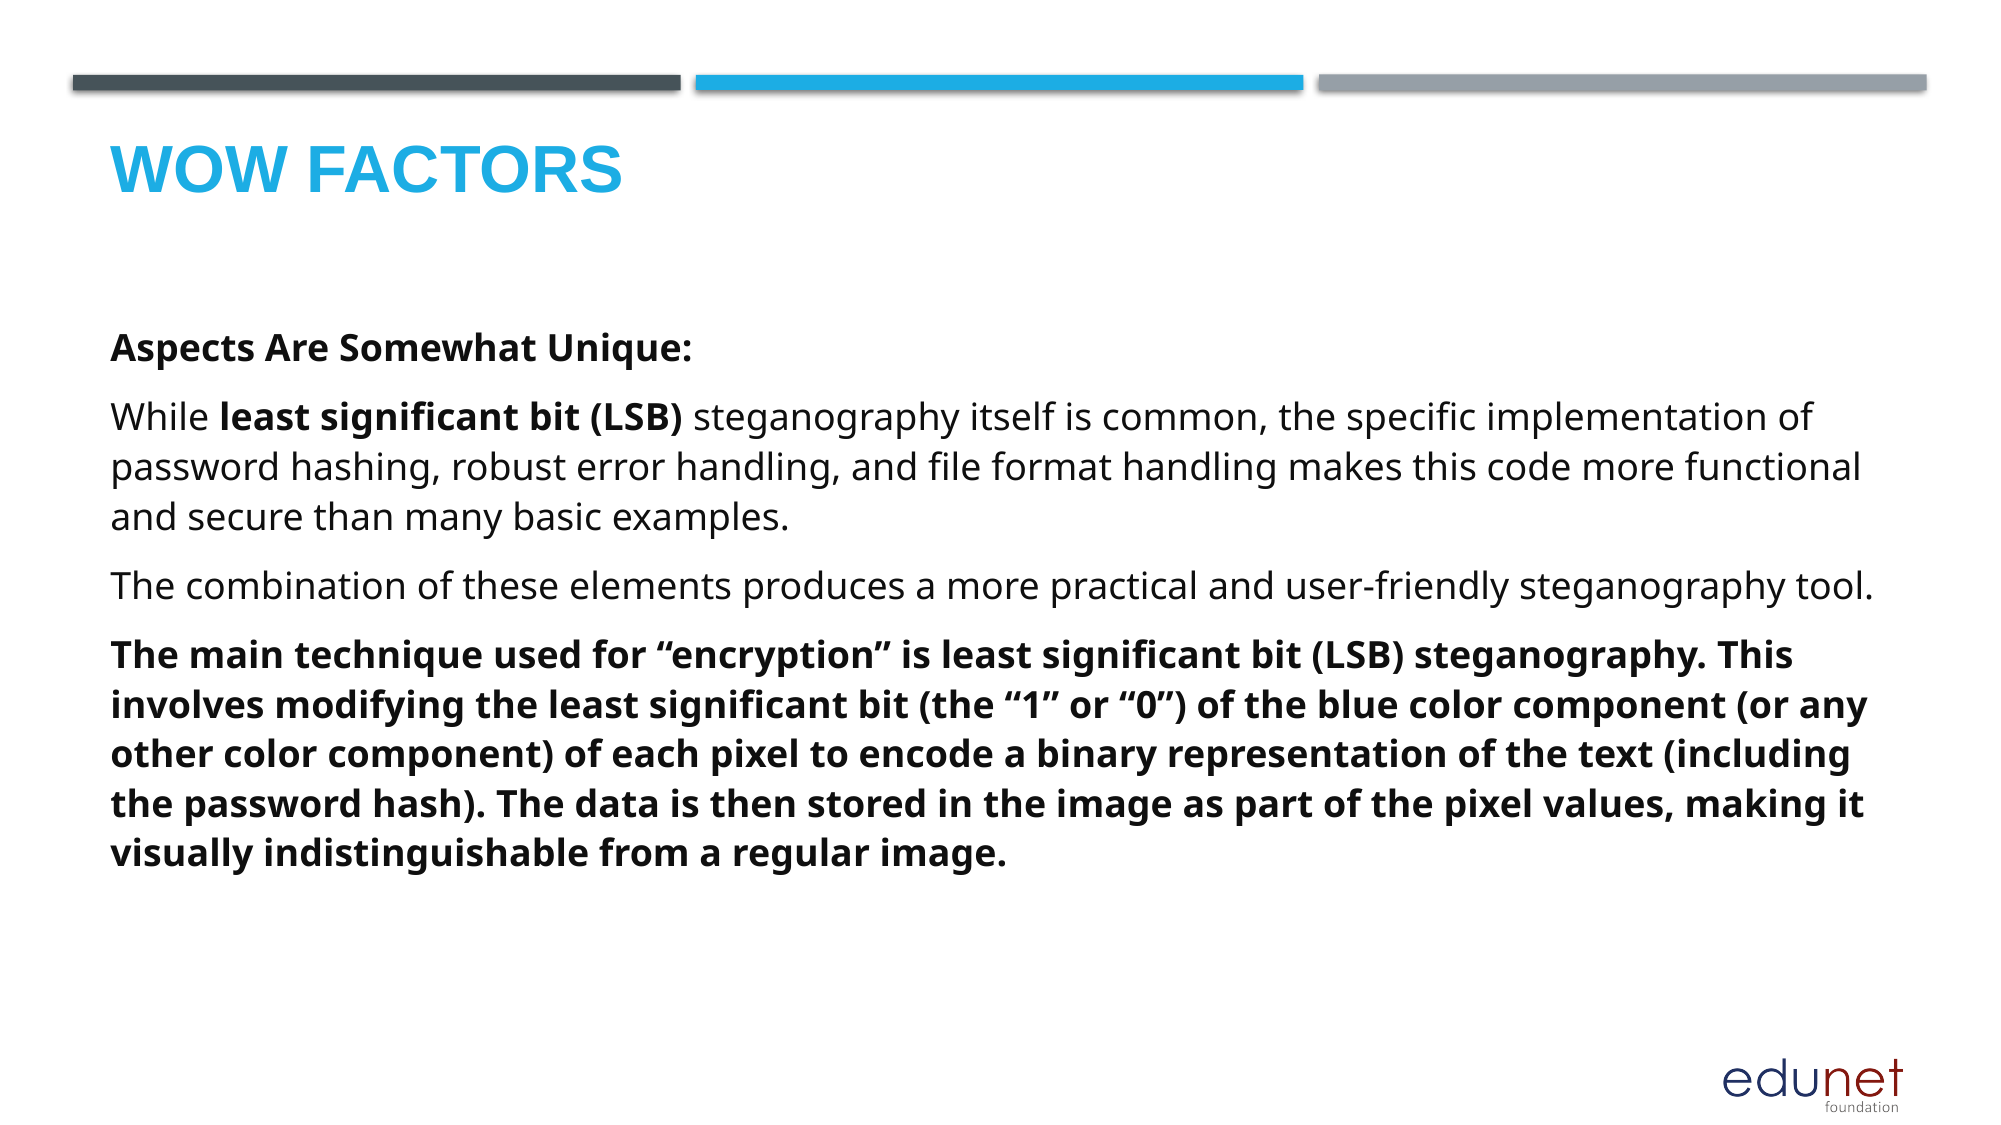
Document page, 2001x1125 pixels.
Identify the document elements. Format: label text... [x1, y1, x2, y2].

picture [1719, 1056, 1905, 1116]
list Aspects Are Somewhat Unique: While least significant bit (LSB) steganography itself is common, the specific implementation of password hashing, robust error handling, and file format handling makes this code more functional and secure than many basic examples. The combination of these elements produces a more practical and user-friendly steganography tool. The main technique used for “encryption” is least significant bit (LSB) steganography. This involves modifying the least significant bit (the “1” or “0”) of the blue color component (or any other color component) of each pixel to encode a binary representation of the text (including the password hash). The data is then stored in the image as part of the pixel values, making it visually indistinguishable from a regular image. [95, 213, 1905, 981]
title Wow factors [95, 126, 1905, 213]
